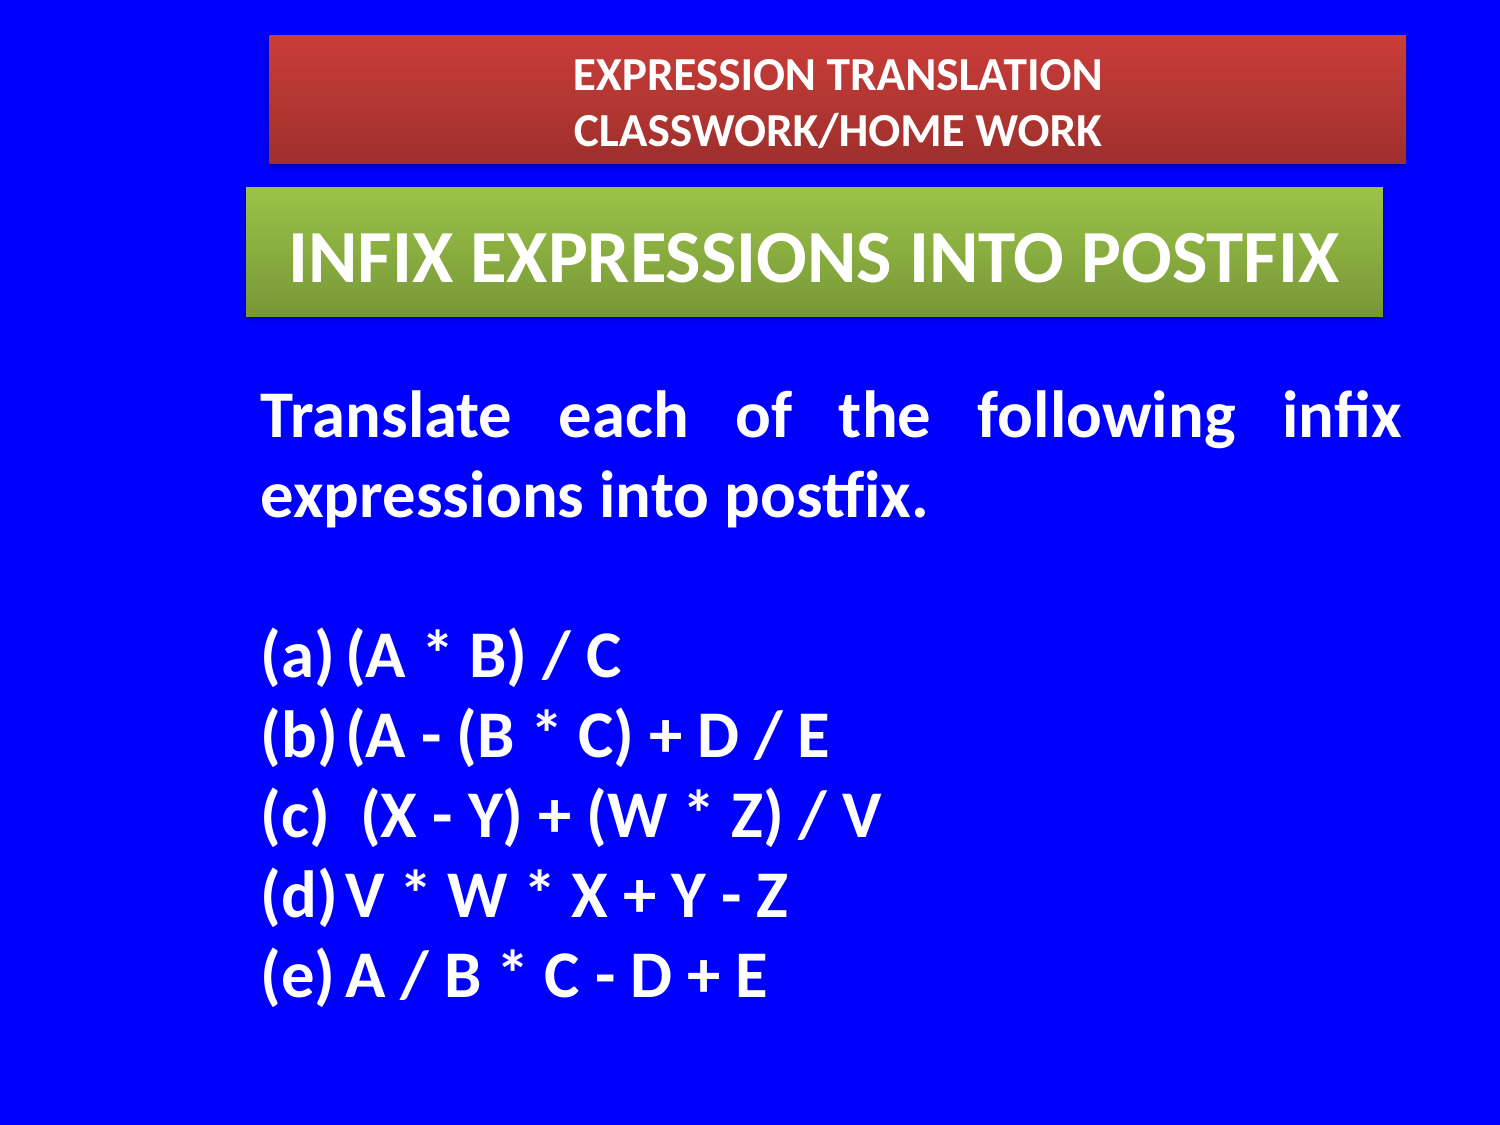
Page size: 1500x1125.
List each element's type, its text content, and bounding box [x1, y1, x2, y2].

text_box EXPRESSION TRANSLATION CLASSWORK/HOME WORK [269, 35, 1407, 164]
text_box Translate each of the following infix expressions into postfix. (A * B) / C (A - (B * C) + D / E (X - Y) + (W * Z) / V V * W * X + Y - Z A / B * C - D + E [246, 363, 1418, 1018]
text_box INFIX EXPRESSIONS INTO POSTFIX [246, 187, 1383, 317]
